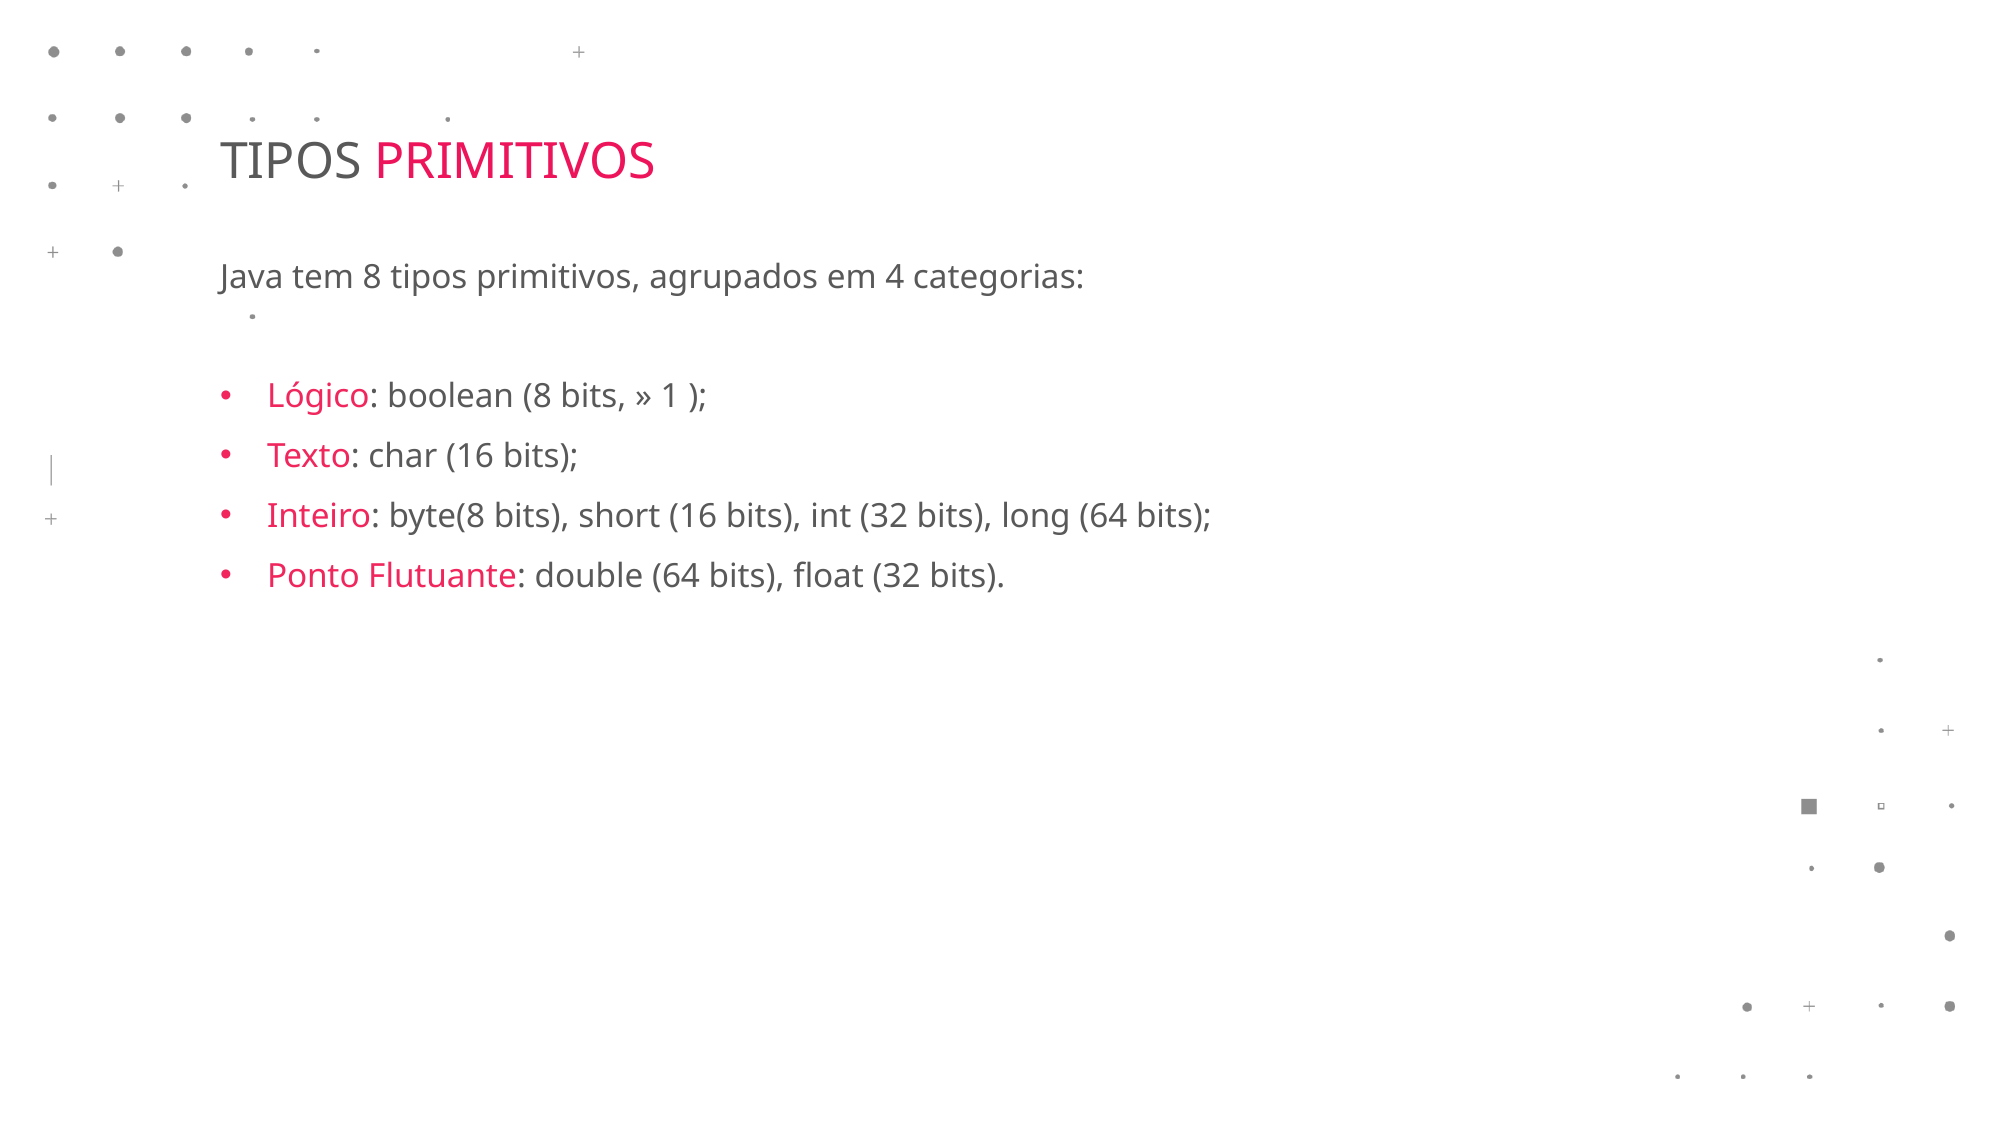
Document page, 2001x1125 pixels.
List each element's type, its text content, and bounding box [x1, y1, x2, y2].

text_box TIPOS PRIMITIVOS [205, 121, 1079, 197]
picture [45, 46, 1955, 1079]
text_box Java tem 8 tipos primitivos, agrupados em 4 categorias: Lógico: boolean (8 bits, » 1 ); Texto: char (16 bits); Inteiro: byte(8 bits), short (16 bits), int (32 bits), long (64 bits); Ponto Flutuante: double (64 bits), float (32 bits). [205, 227, 1423, 662]
